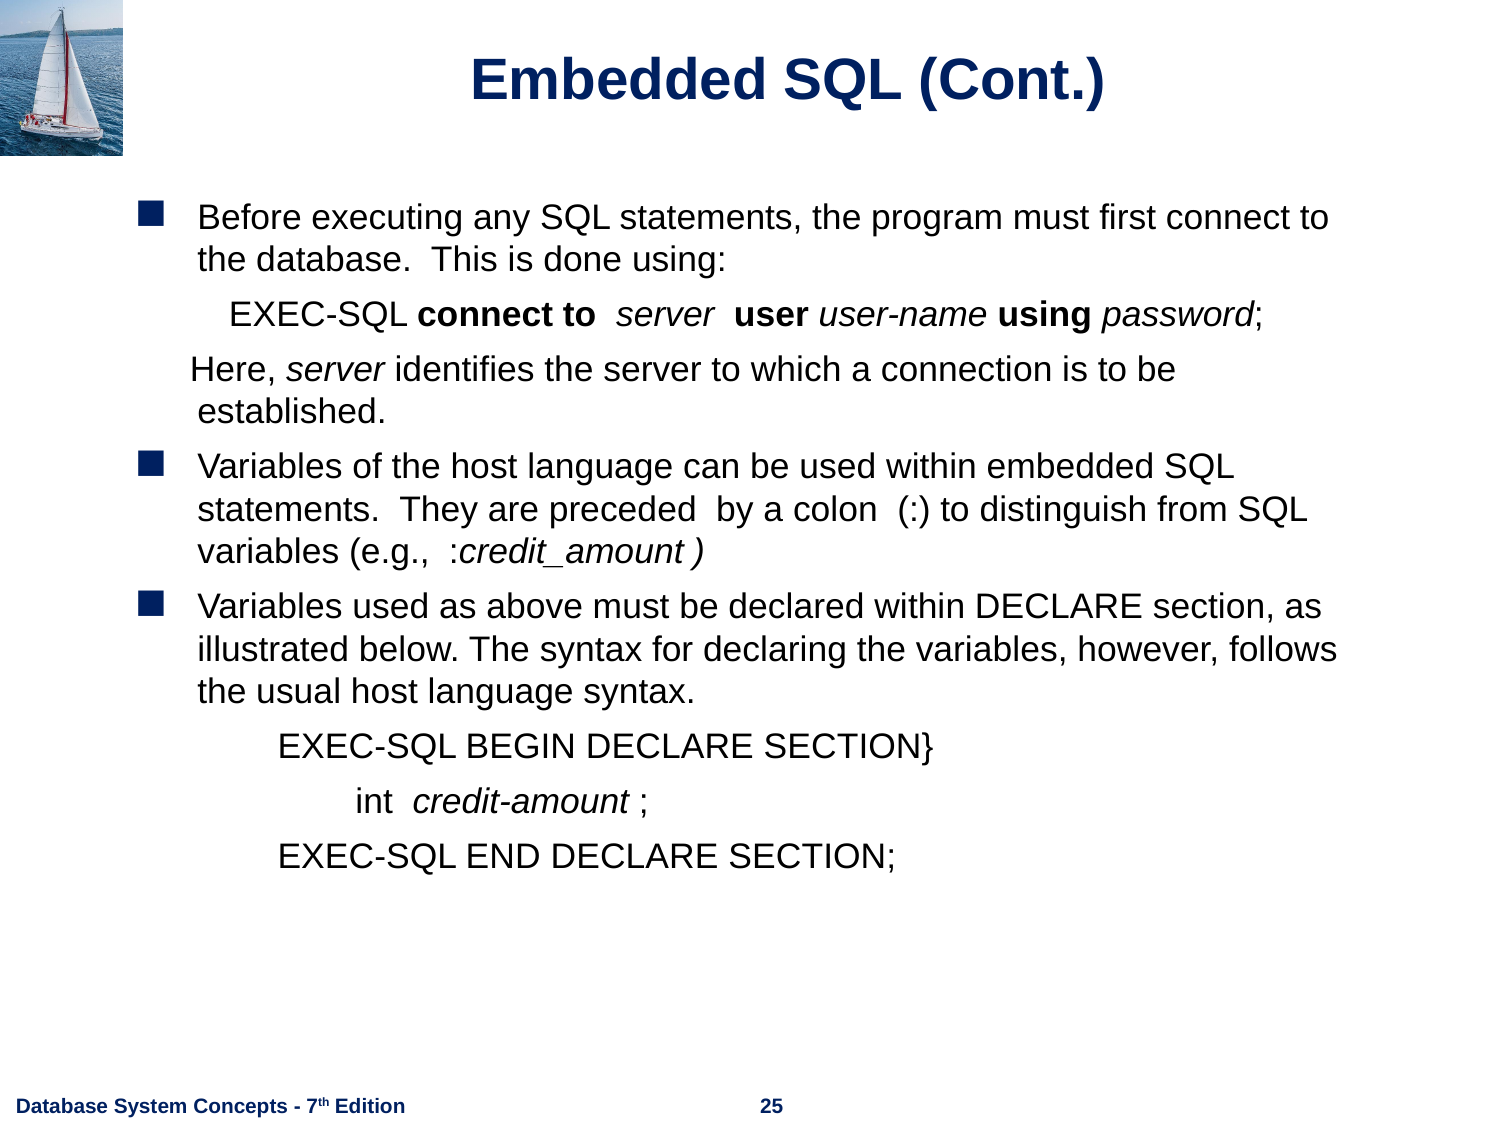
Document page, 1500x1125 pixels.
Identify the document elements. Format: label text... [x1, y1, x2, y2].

picture [0, 0, 123, 156]
list Before executing any SQL statements, the program must first connect to the database. This is done using: EXEC-SQL connect to server user user-name using password; Here, server identifies the server to which a connection is to be established. Variables of the host language can be used within embedded SQL statements. They are preceded by a colon (:) to distinguish from SQL variables (e.g., :credit_amount ) Variables used as above must be declared within DECLARE section, as illustrated below. The syntax for declaring the variables, however, follows the usual host language syntax. EXEC-SQL BEGIN DECLARE SECTION} int credit-amount ; EXEC-SQL END DECLARE SECTION; [126, 186, 1389, 987]
title Embedded SQL (Cont.) [125, 18, 1452, 120]
